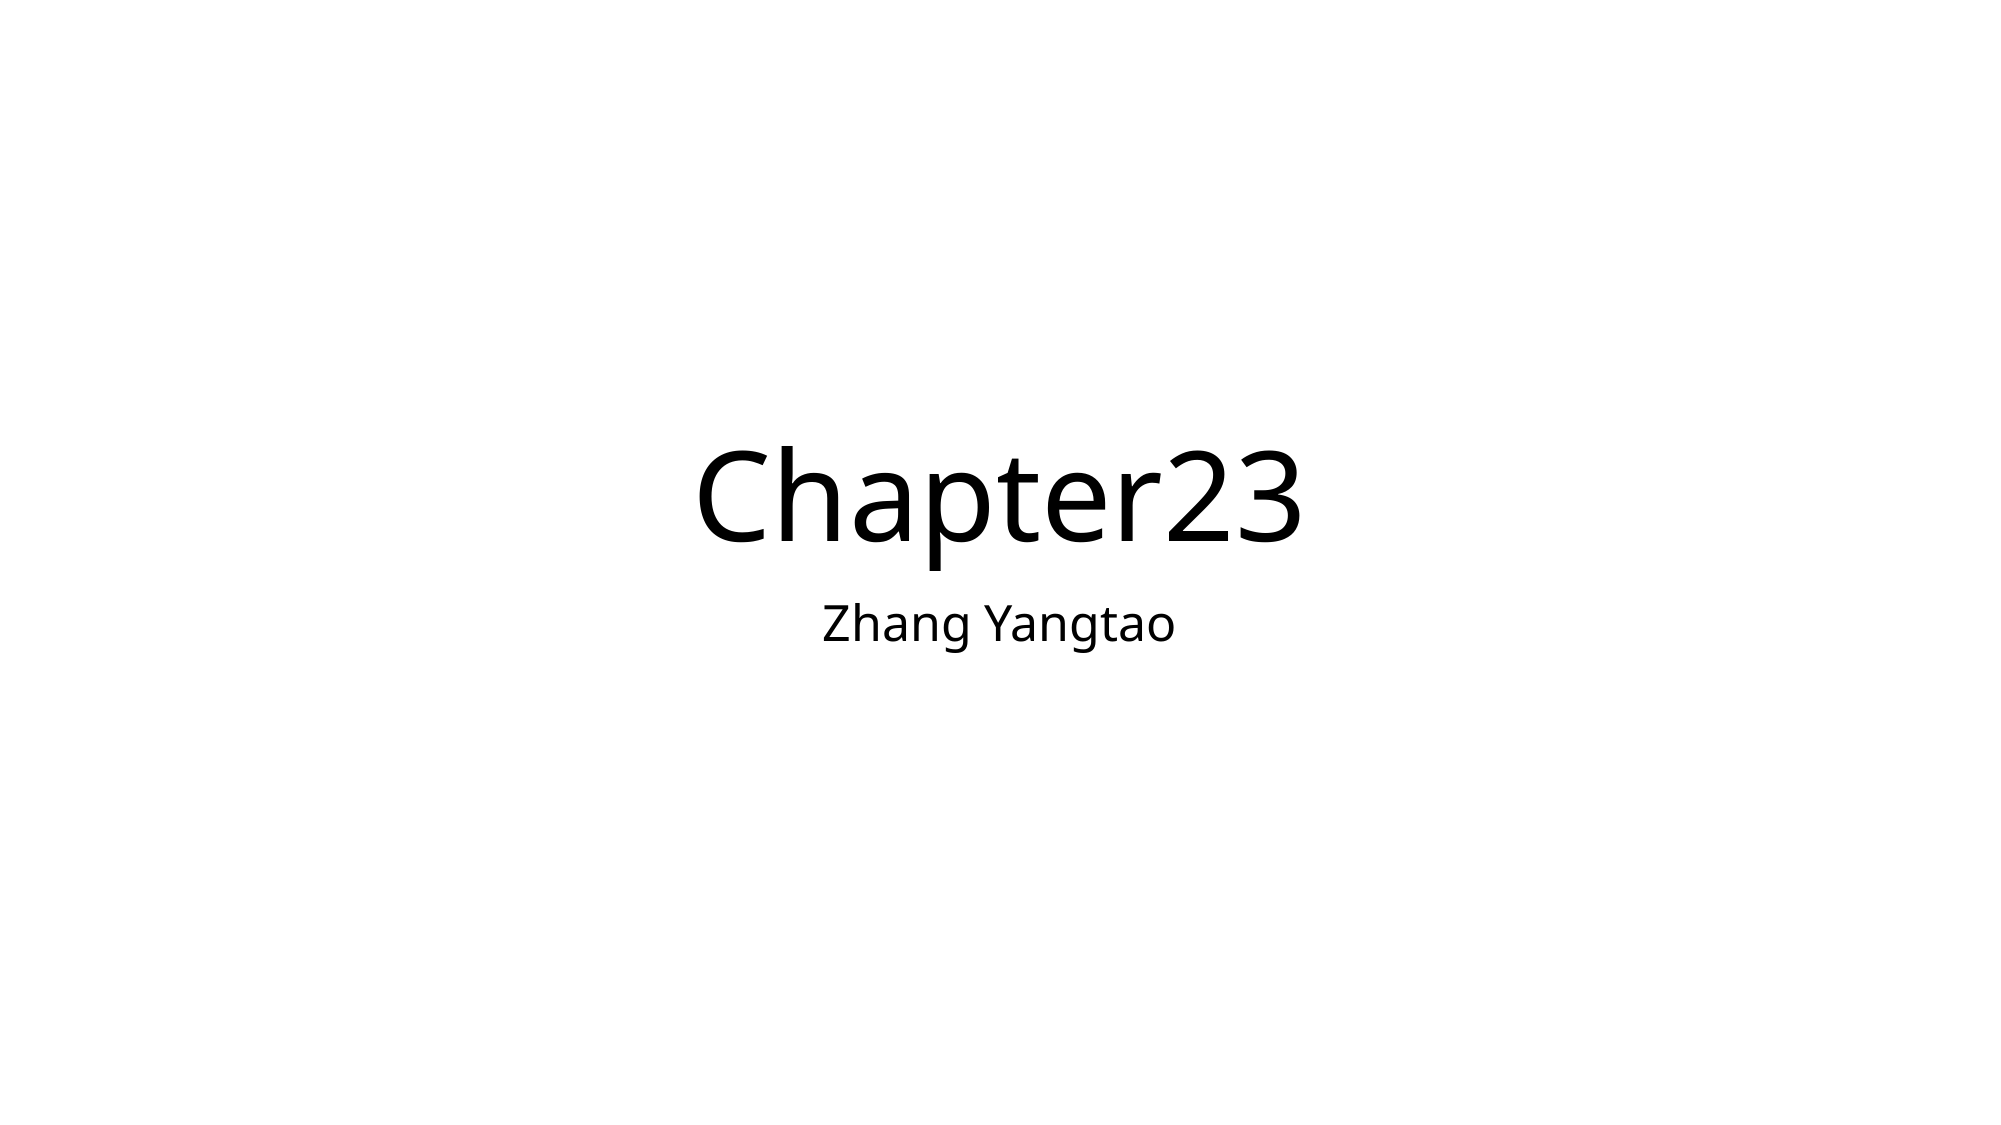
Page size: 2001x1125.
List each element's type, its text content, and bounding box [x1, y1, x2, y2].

subtitle Zhang Yangtao [249, 590, 1750, 863]
title Chapter23 [249, 184, 1750, 576]
